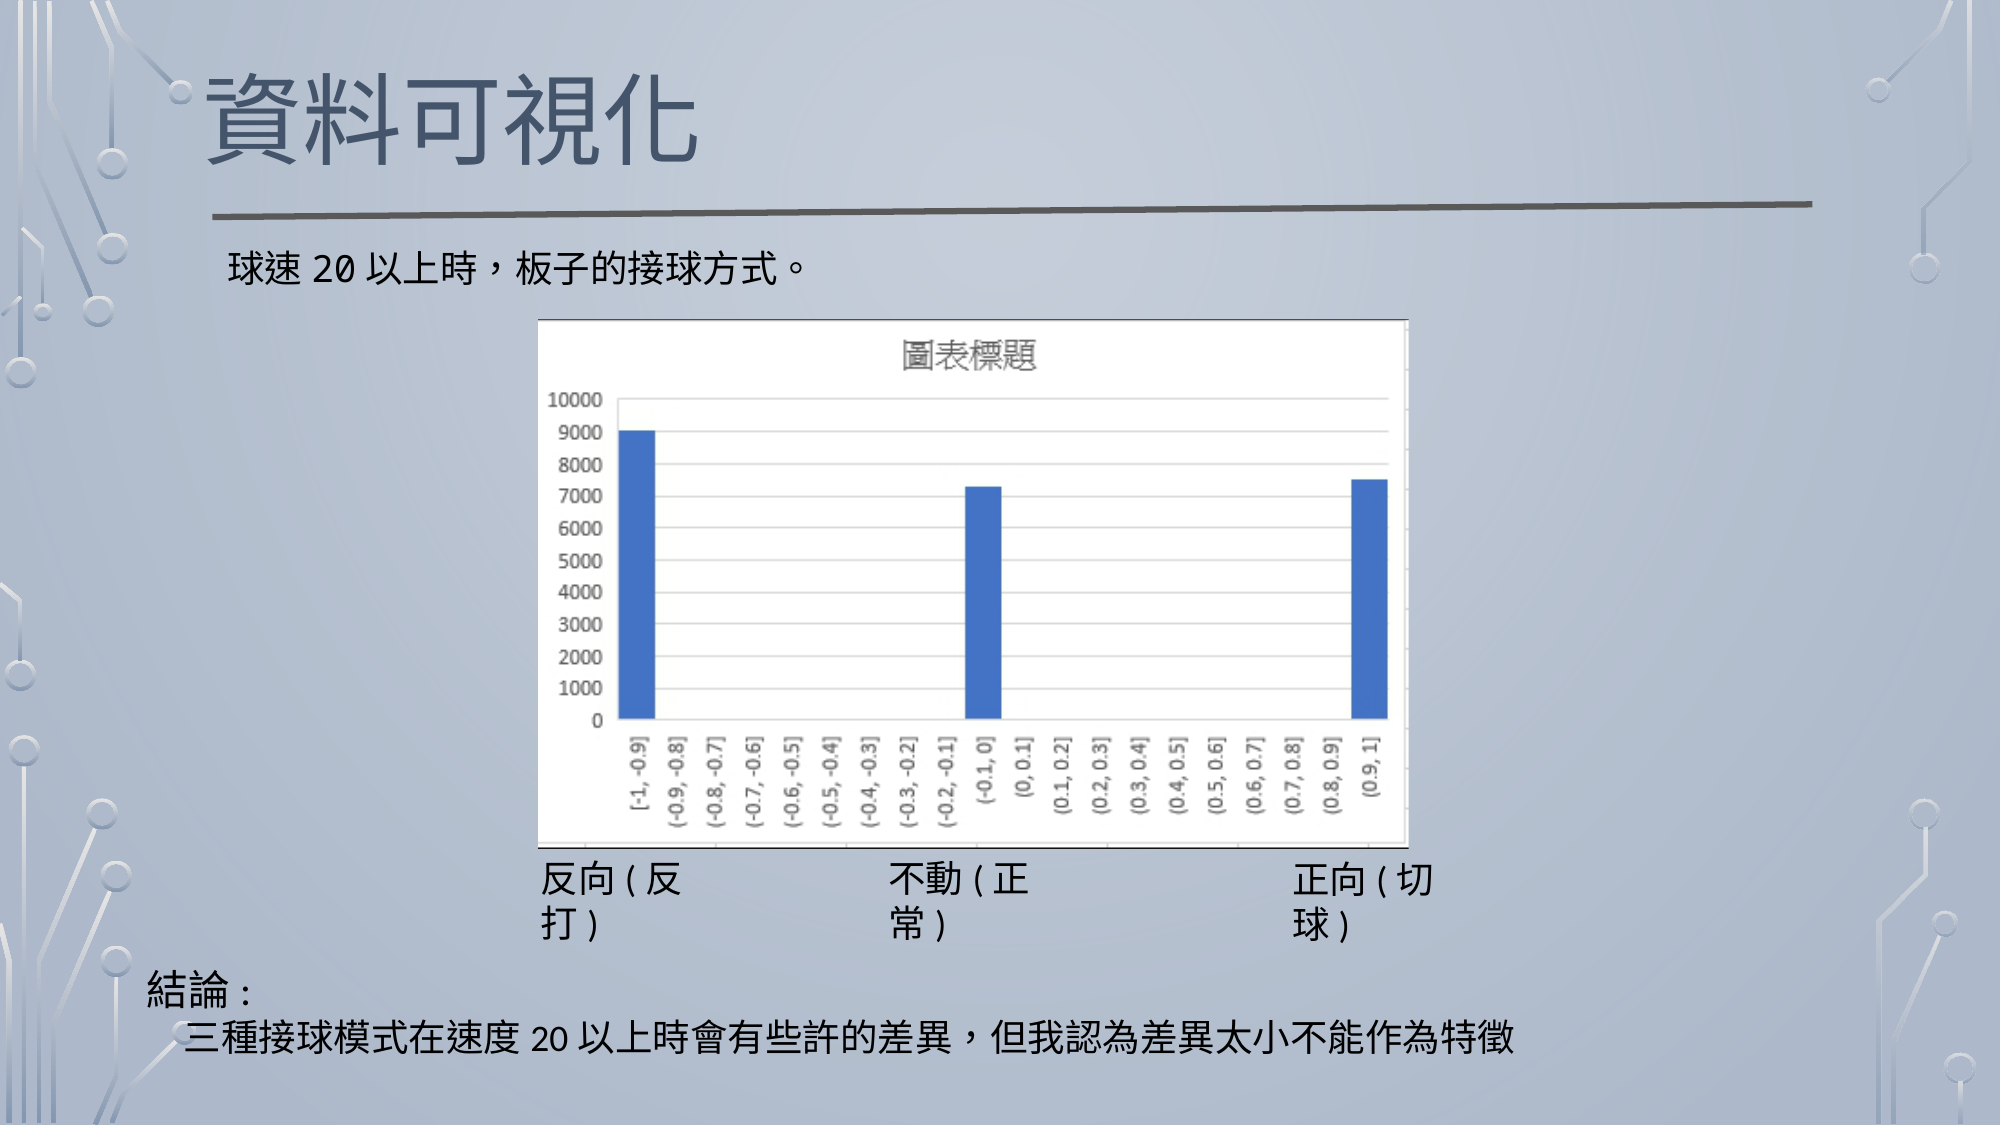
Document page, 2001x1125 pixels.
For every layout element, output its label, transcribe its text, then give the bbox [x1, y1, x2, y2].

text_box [212, 204, 1813, 218]
text_box 不動(正常) [873, 849, 1074, 953]
text_box 正向(切球) [1277, 848, 1477, 954]
picture [537, 319, 1409, 849]
text_box 結論: 三種接球模式在速度20以上時會有些許的差異，但我認為差異太小不能作為特徵 [131, 956, 1782, 1067]
text_box 反向(反打) [526, 848, 726, 953]
title 資料可視化 [187, 32, 1813, 218]
text_box 球速20以上時，板子的接球方式。 [212, 238, 1347, 298]
